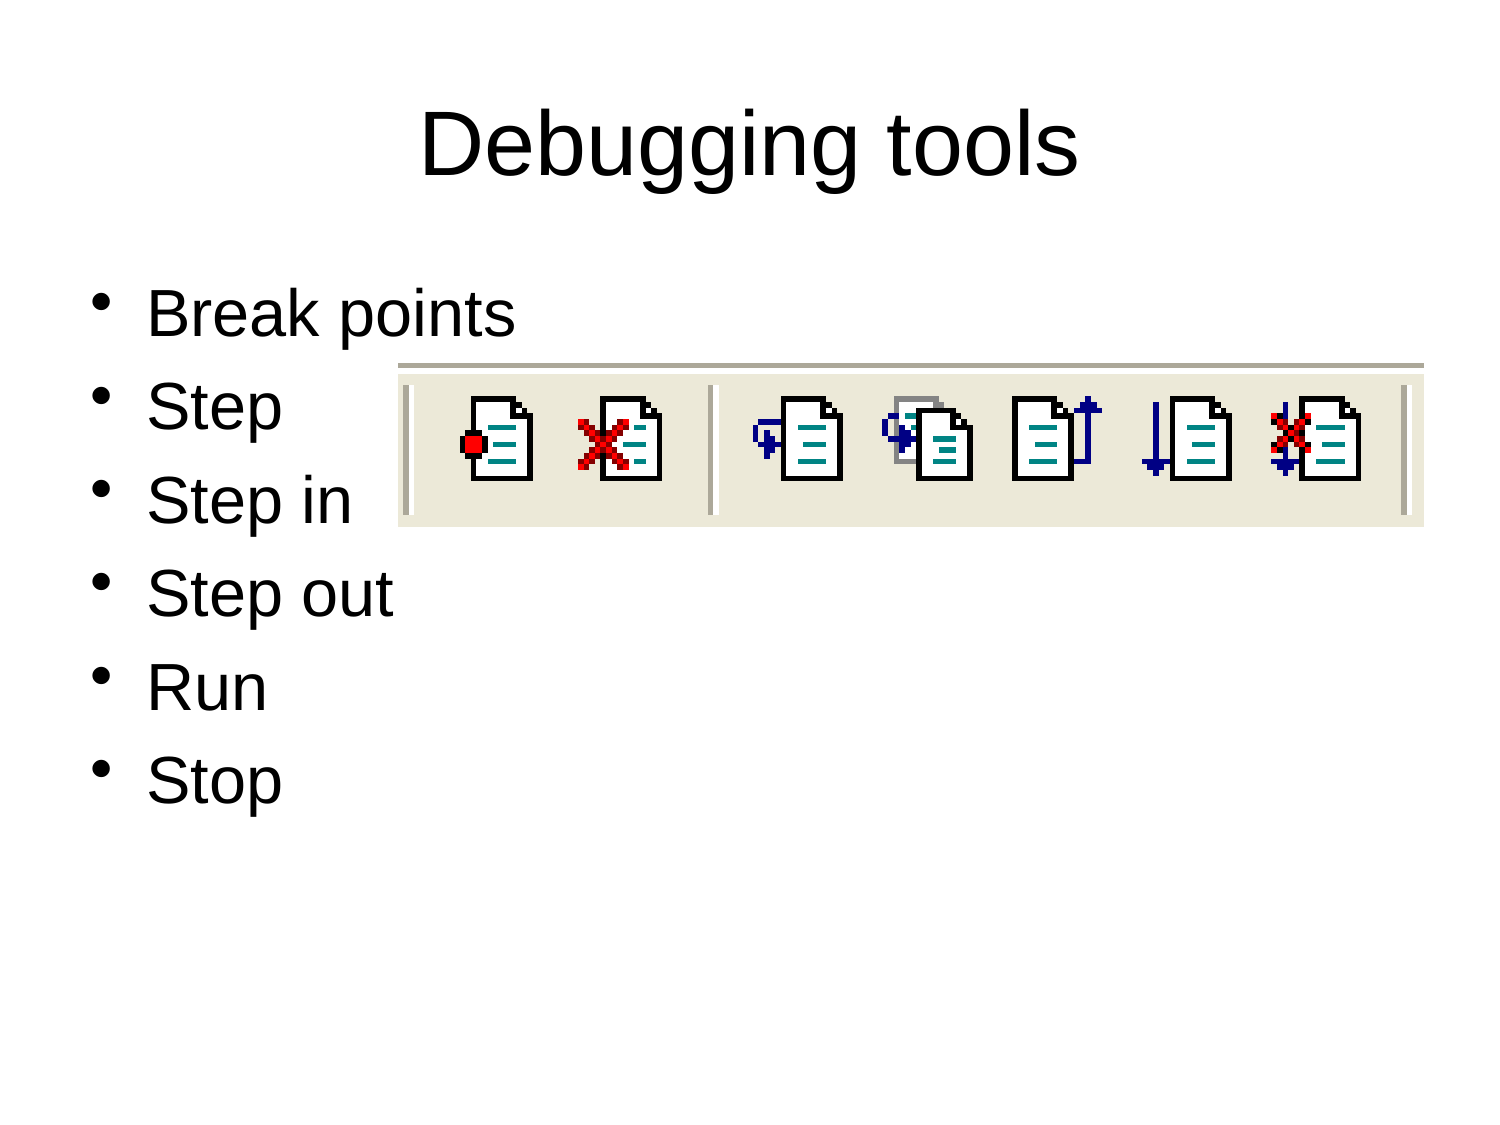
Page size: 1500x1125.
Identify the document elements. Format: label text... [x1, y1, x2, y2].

list Break points Step Step in Step out Run Stop [75, 262, 1425, 1005]
title Debugging tools [75, 45, 1425, 233]
picture [398, 363, 1424, 527]
